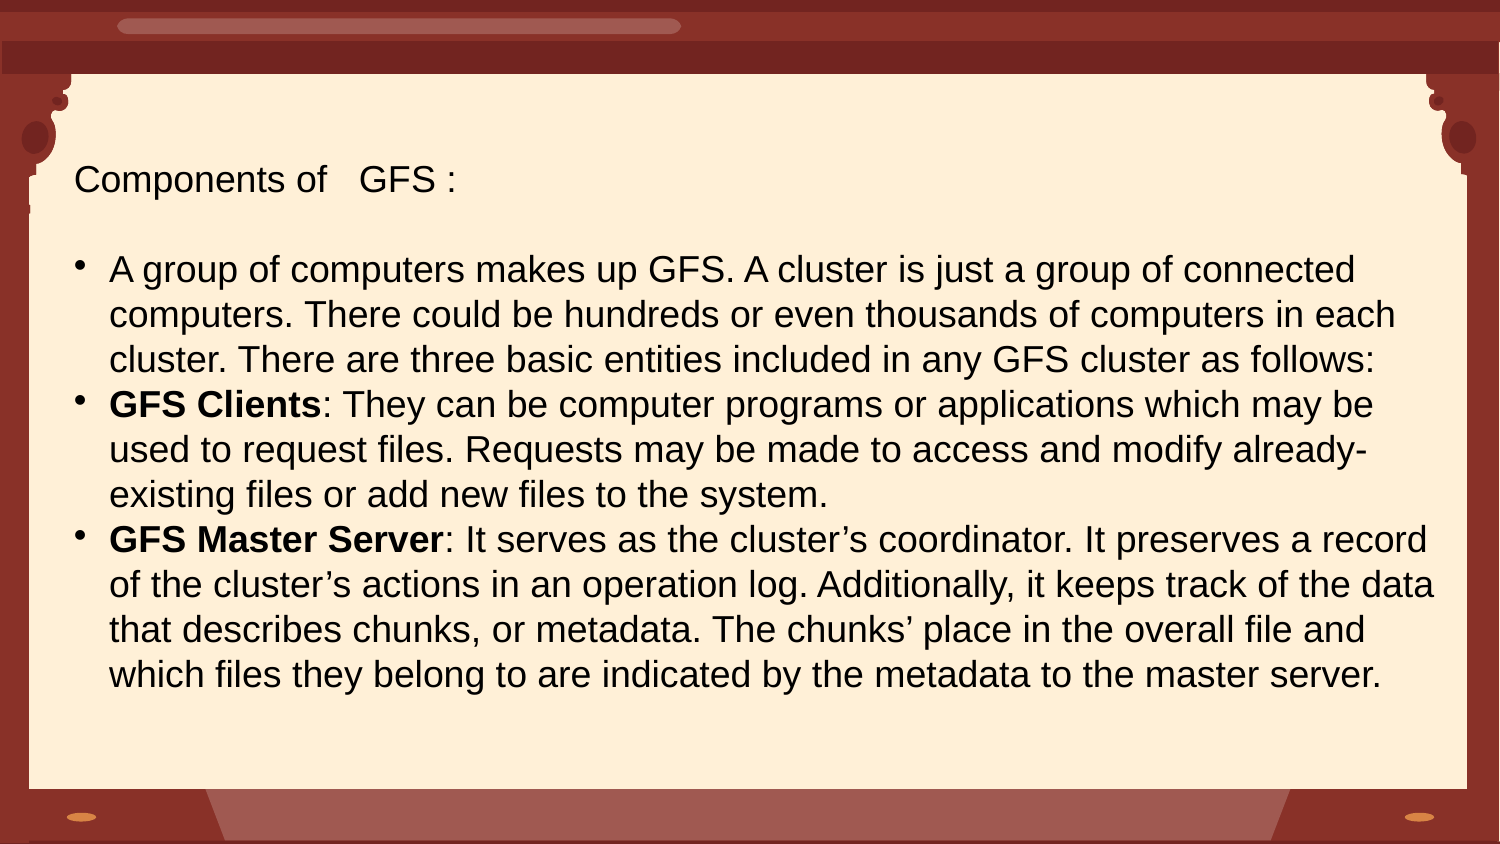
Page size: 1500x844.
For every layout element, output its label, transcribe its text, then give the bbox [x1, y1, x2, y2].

text_box Components of GFS : A group of computers makes up GFS. A cluster is just a group of connected computers. There could be hundreds or even thousands of computers in each cluster. There are three basic entities included in any GFS cluster as follows: GFS Clients: They can be computer programs or applications which may be used to request files. Requests may be made to access and modify already-existing files or add new files to the system. GFS Master Server: It serves as the cluster’s coordinator. It preserves a record of the cluster’s actions in an operation log. Additionally, it keeps track of the data that describes chunks, or metadata. The chunks’ place in the overall file and which files they belong to are indicated by the metadata to the master server. [59, 147, 1465, 793]
